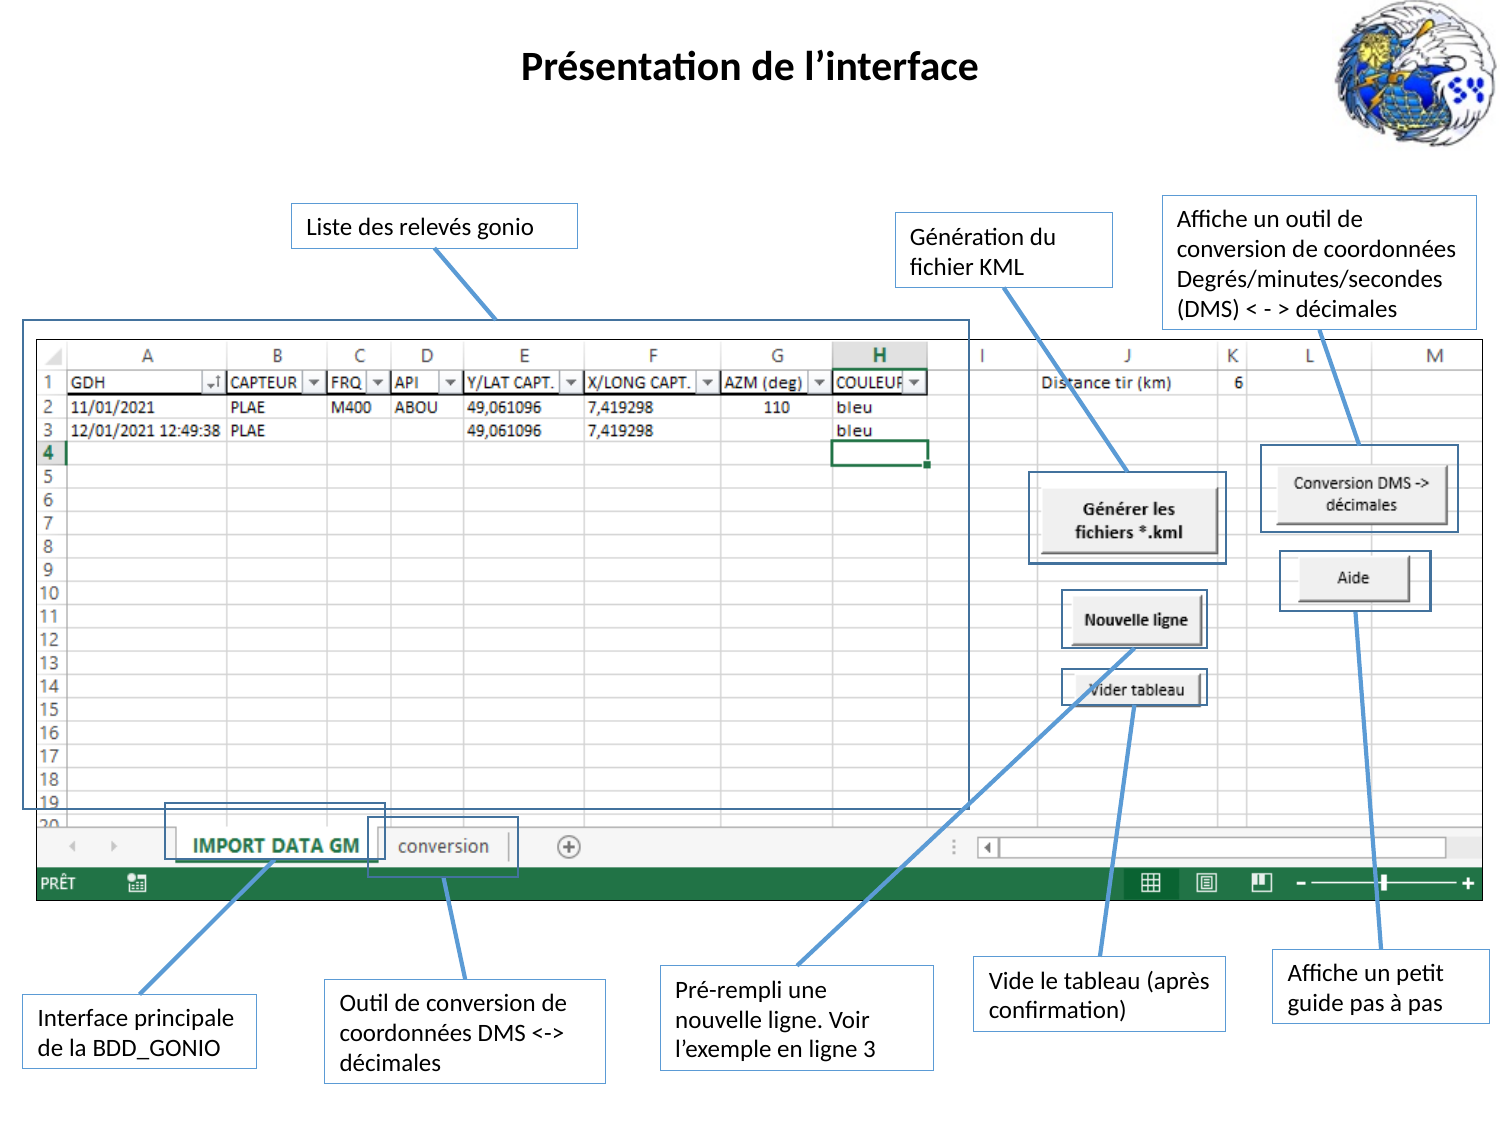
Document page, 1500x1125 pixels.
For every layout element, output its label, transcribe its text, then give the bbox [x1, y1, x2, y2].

text_box Vide le tableau (après confirmation) [973, 956, 1226, 1032]
text_box Présentation de l’interface [0, 30, 1500, 96]
text_box [22, 319, 970, 810]
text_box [139, 859, 275, 995]
text_box Pré-rempli une nouvelle ligne. Voir l’exemple en ligne 3 [660, 965, 934, 1071]
picture [1332, 0, 1500, 30]
text_box Outil de conversion de coordonnées DMS <-> décimales [324, 979, 606, 1084]
text_box Affiche un petit guide pas à pas [1272, 949, 1490, 1024]
text_box Liste des relevés gonio [291, 203, 578, 249]
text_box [1355, 610, 1382, 950]
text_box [443, 876, 466, 980]
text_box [434, 248, 496, 320]
text_box Affiche un outil de conversion de coordonnées Degrés/minutes/secondes (DMS) < - > décimales [1162, 195, 1477, 330]
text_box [1003, 288, 1128, 472]
text_box Génération du fichier KML [895, 212, 1113, 288]
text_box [1099, 704, 1135, 957]
picture [35, 339, 1483, 901]
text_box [796, 648, 1135, 966]
picture [1332, 96, 1500, 155]
text_box Interface principale de la BDD_GONIO [22, 994, 257, 1069]
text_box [1319, 331, 1360, 446]
